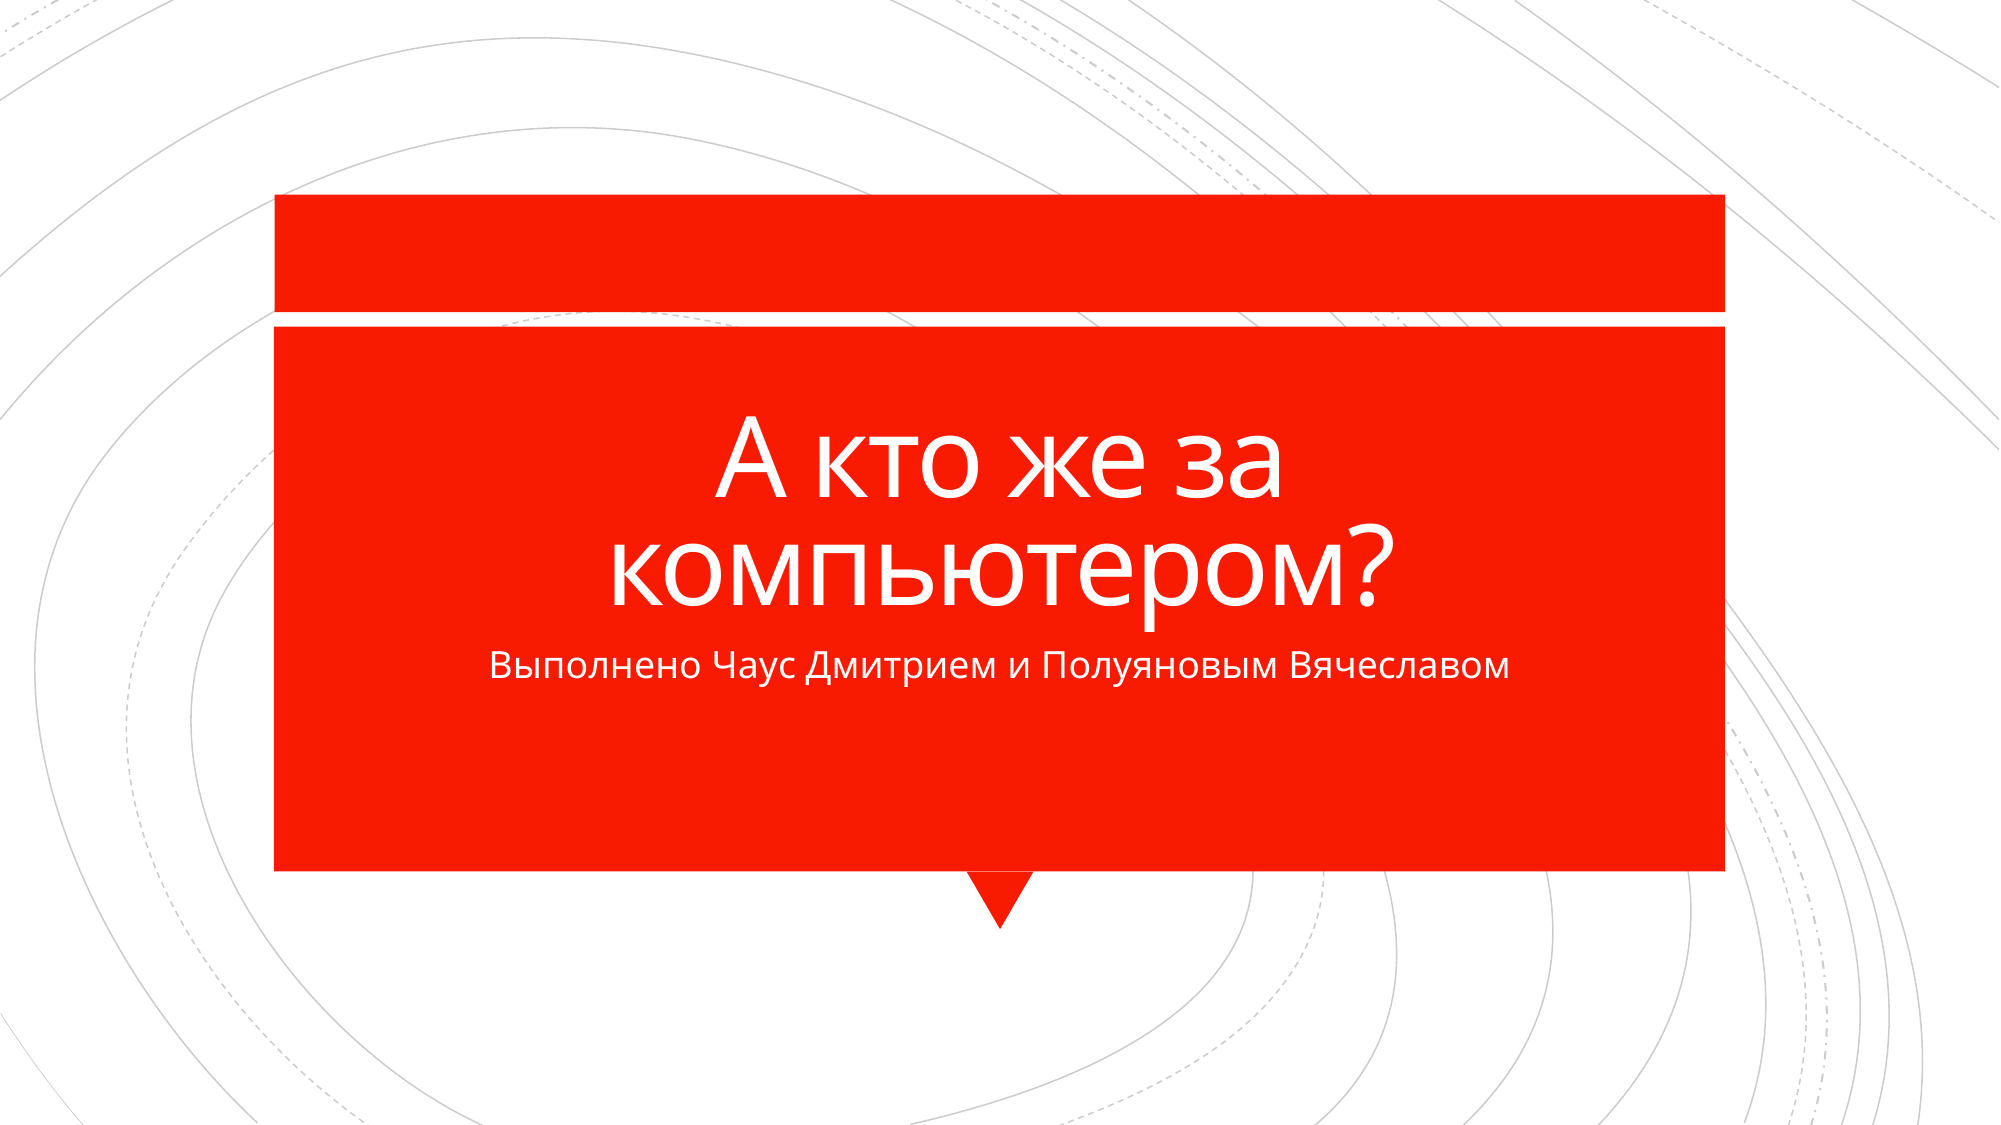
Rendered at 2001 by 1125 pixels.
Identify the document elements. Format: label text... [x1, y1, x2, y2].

subtitle Выполнено Чаус Дмитрием и Полуяновым Вячеславом [288, 640, 1712, 858]
title А кто же за компьютером? [288, 340, 1713, 628]
